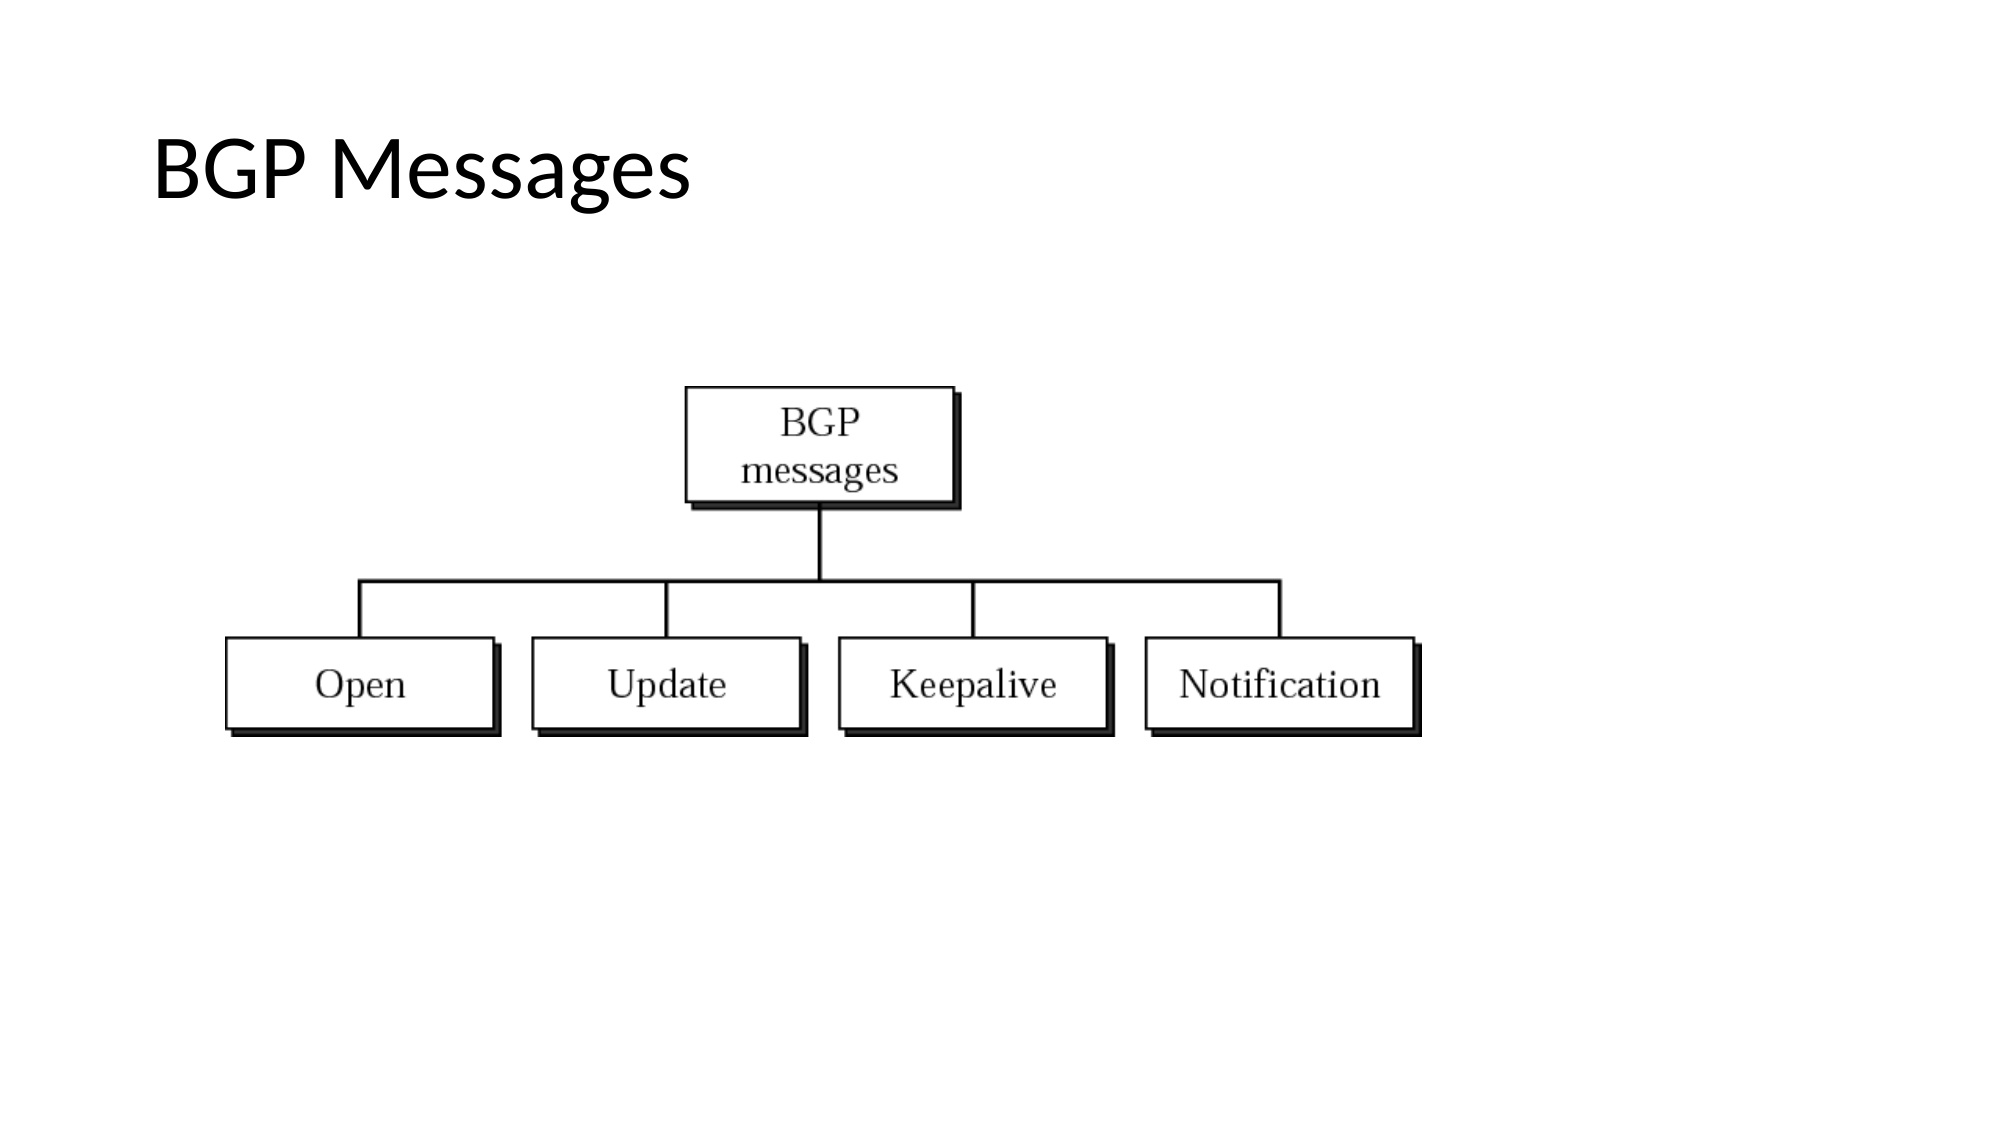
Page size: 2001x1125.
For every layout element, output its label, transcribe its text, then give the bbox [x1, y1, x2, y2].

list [225, 386, 1422, 737]
title BGP Messages [137, 59, 1863, 278]
